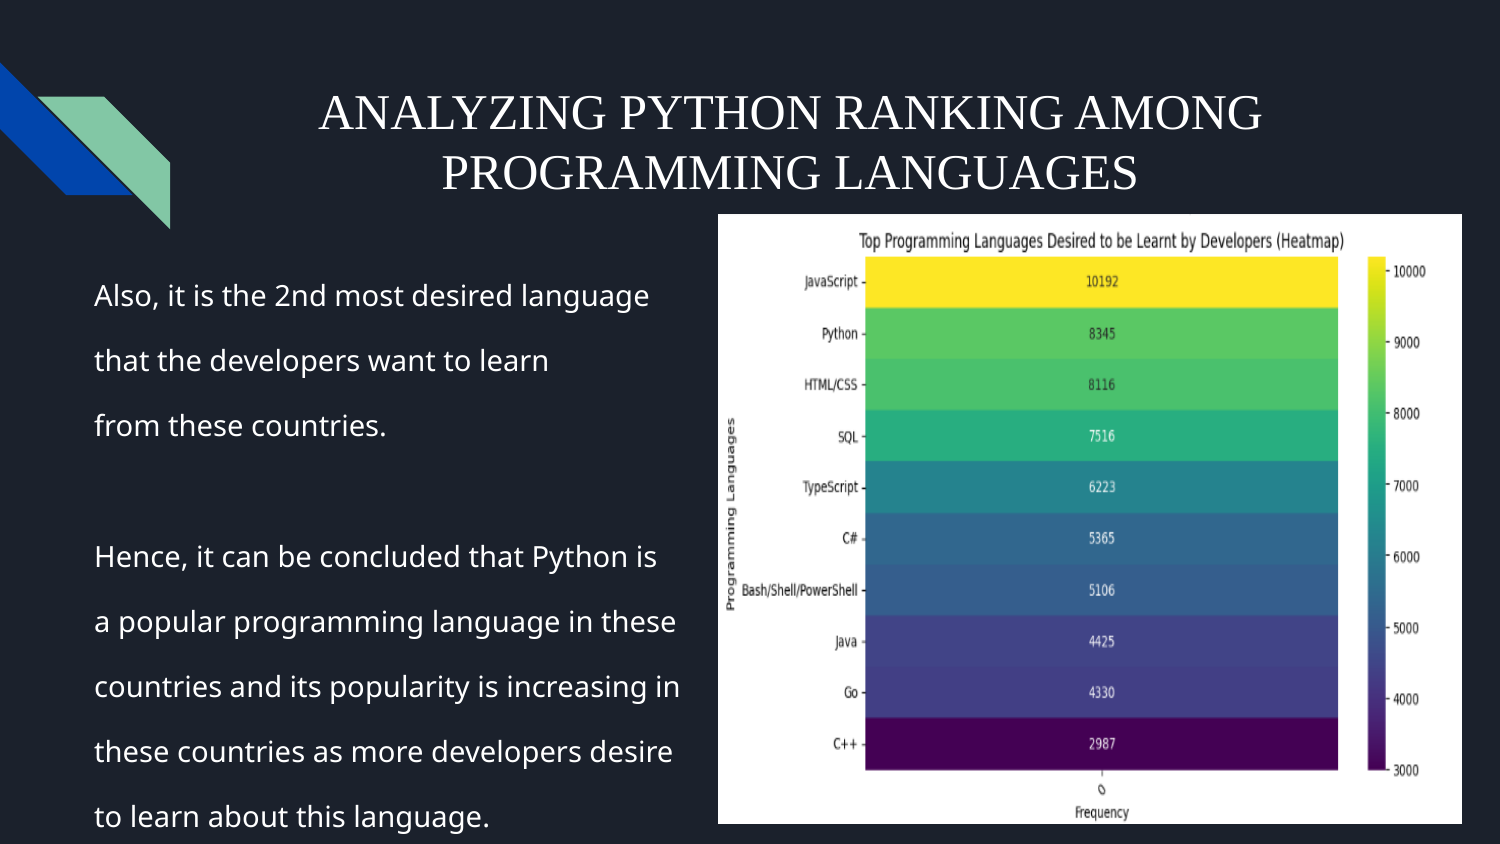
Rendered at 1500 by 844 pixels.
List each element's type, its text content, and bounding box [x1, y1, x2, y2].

title ANALYZING PYTHON RANKING AMONG PROGRAMMING LANGUAGES [212, 64, 1368, 215]
list Also, it is the 2nd most desired language that the developers want to learn from these countries. Hence, it can be concluded that Python is a popular programming language in these countries and its popularity is increasing in these countries as more developers desire to learn about this language. [79, 257, 713, 800]
picture [718, 214, 1462, 824]
